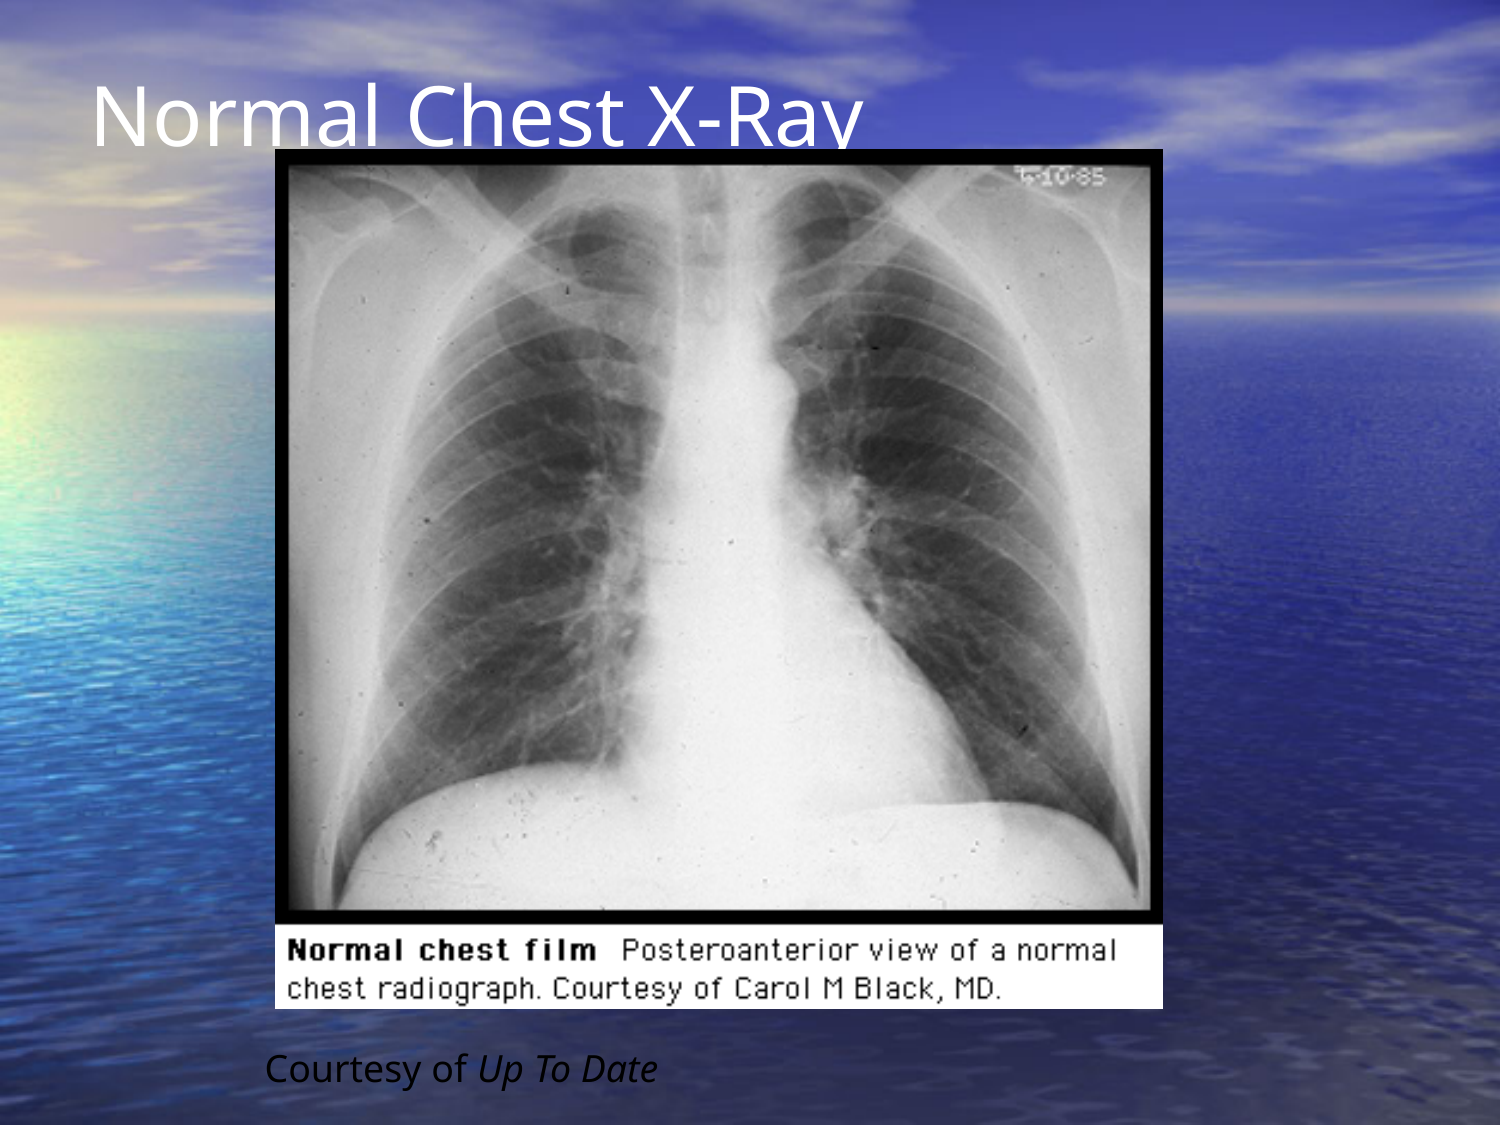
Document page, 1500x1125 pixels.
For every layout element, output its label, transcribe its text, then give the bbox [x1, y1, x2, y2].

picture [0, 0, 1500, 1125]
text_box Courtesy of Up To Date [249, 1037, 1313, 1098]
title Normal Chest X-Ray [75, 0, 1425, 228]
